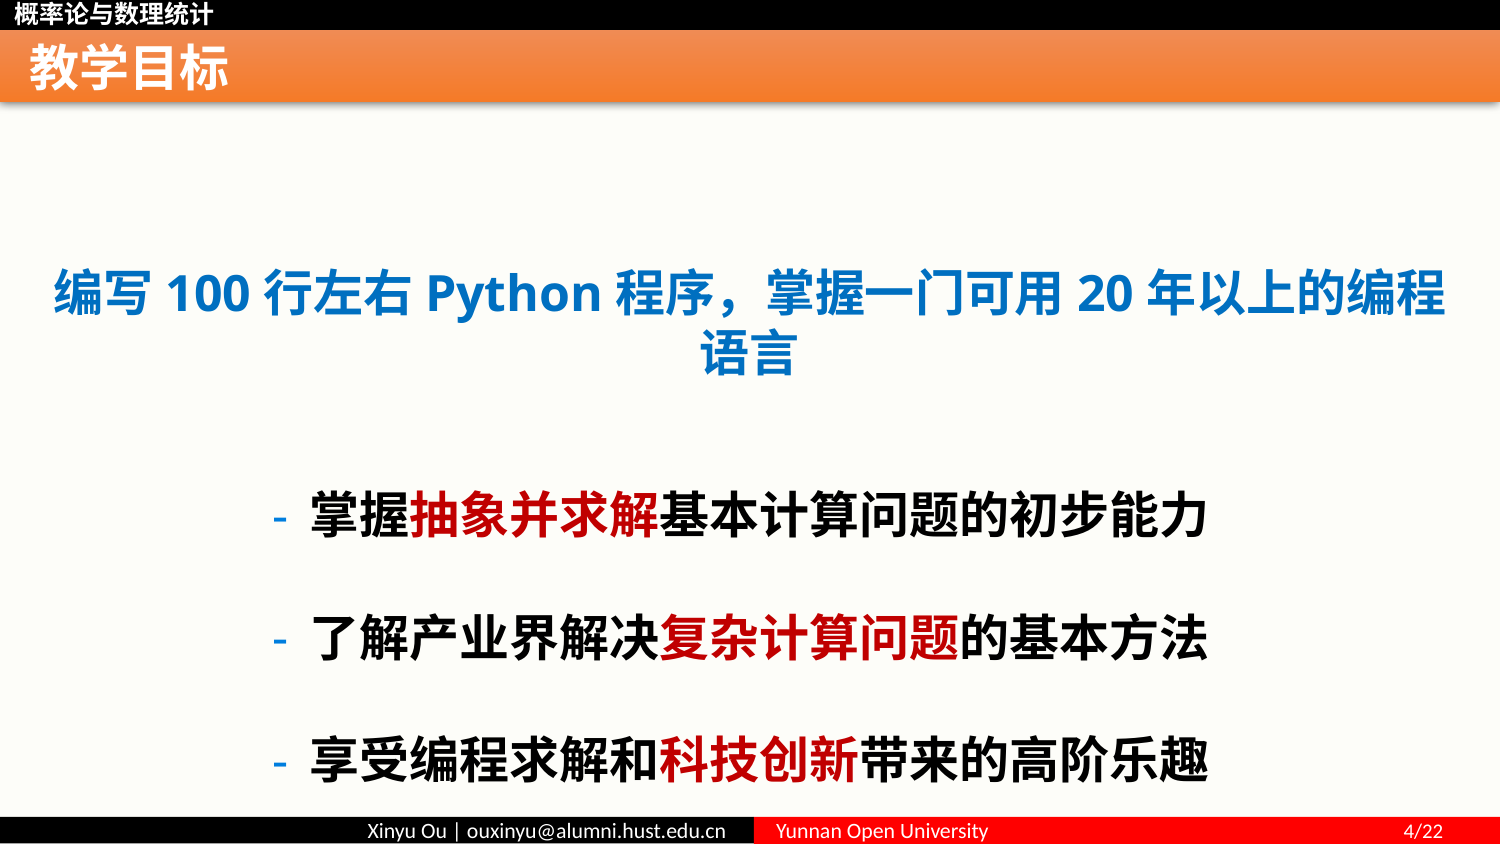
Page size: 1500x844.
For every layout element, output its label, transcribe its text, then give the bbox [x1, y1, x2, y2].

text_box 编写100行左右Python程序，掌握一门可用20年以上的编程语言 掌握抽象并求解基本计算问题的初步能力 了解产业界解决复杂计算问题的基本方法 享受编程求解和科技创新带来的高阶乐趣 [30, 259, 1469, 789]
title 教学目标 [0, 35, 1500, 97]
